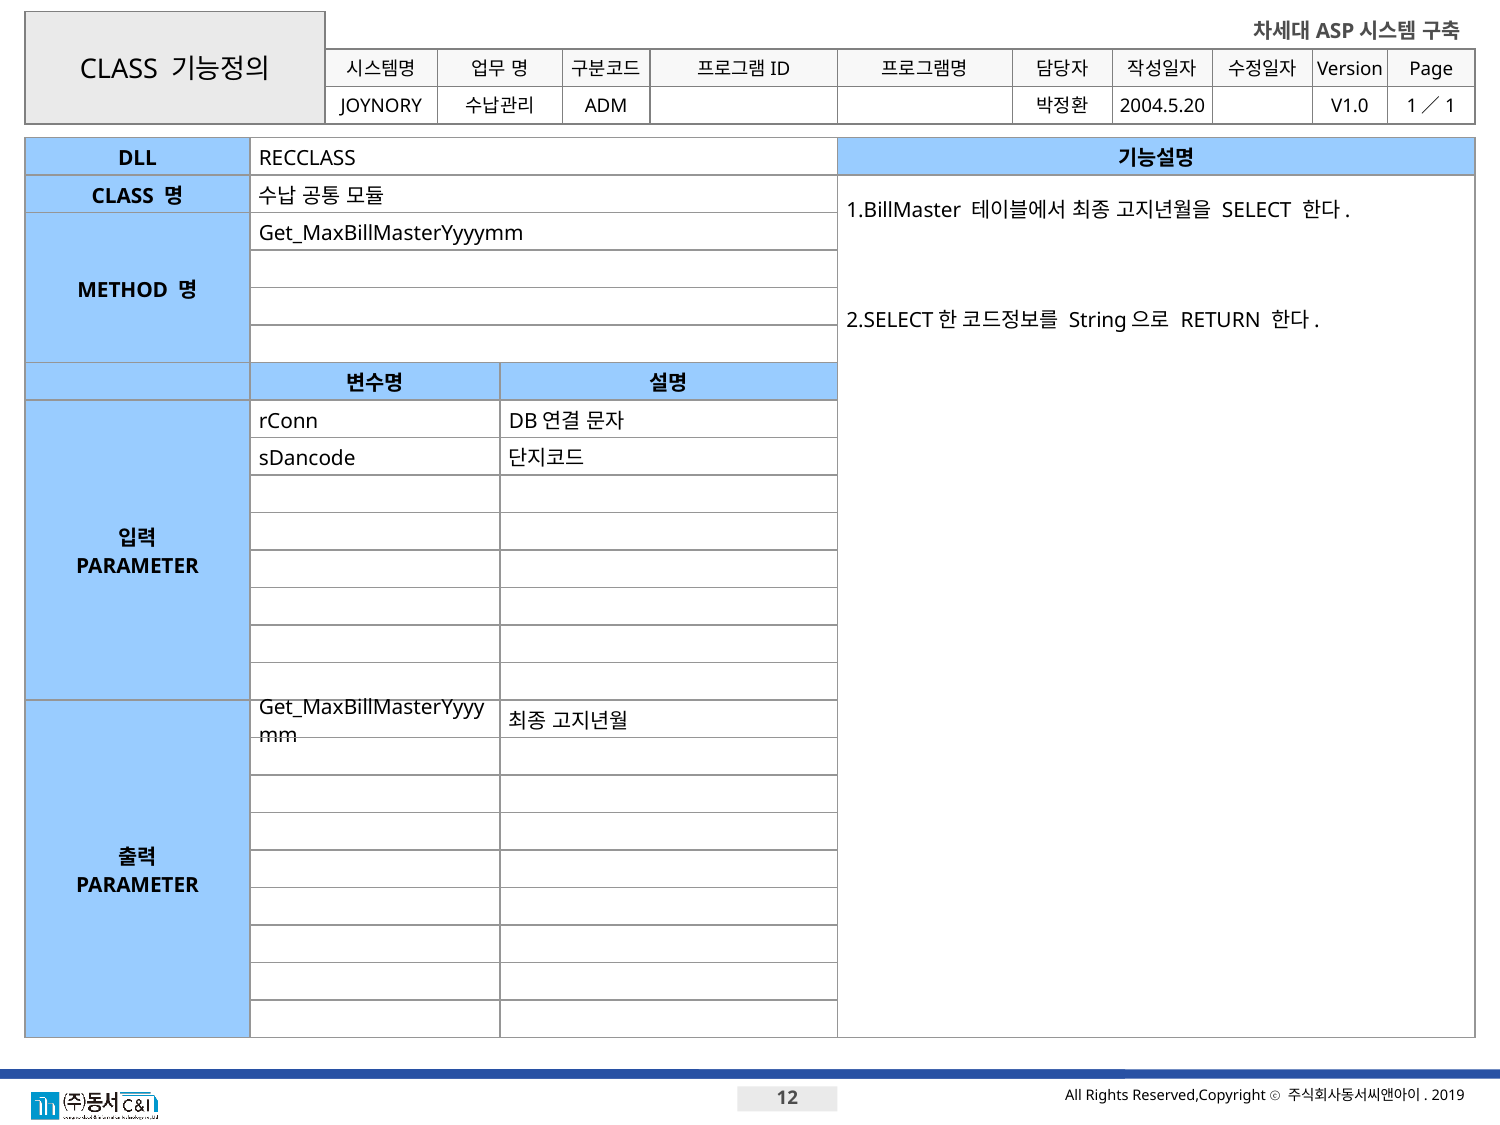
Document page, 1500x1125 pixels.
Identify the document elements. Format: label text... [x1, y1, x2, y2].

text_box 출력 PARAMETER [24, 699, 249, 1038]
text_box [249, 512, 500, 549]
text_box CLASS 명 [24, 174, 249, 212]
text_box CLASS 기능정의 [24, 11, 325, 124]
text_box 설명 [500, 362, 838, 399]
text_box sDancode [249, 437, 500, 474]
text_box Get_MaxBillMasterYyyymm [249, 212, 838, 249]
text_box [249, 549, 500, 587]
text_box [500, 587, 838, 624]
text_box 입력 PARAMETER [24, 399, 249, 699]
text_box [500, 849, 838, 887]
text_box DB연결 문자 [500, 399, 838, 437]
text_box Get_MaxBillMasterYyyymm [249, 699, 500, 737]
text_box 기능설명 [837, 137, 1475, 174]
text_box [500, 999, 838, 1038]
text_box [500, 924, 838, 962]
text_box [249, 774, 500, 812]
text_box [249, 287, 838, 324]
text_box [249, 999, 500, 1038]
text_box [500, 512, 838, 549]
text_box [500, 812, 838, 849]
text_box 수납 공통 모듈 [249, 174, 838, 212]
text_box [249, 887, 500, 924]
text_box [249, 662, 500, 699]
text_box 변수명 [249, 362, 500, 399]
text_box [500, 774, 838, 812]
text_box [500, 887, 838, 924]
text_box [249, 737, 500, 774]
text_box [249, 474, 500, 512]
text_box [249, 812, 500, 849]
text_box [500, 474, 838, 512]
text_box [500, 549, 838, 587]
text_box METHOD 명 [24, 212, 249, 362]
text_box [249, 587, 500, 624]
text_box [249, 849, 500, 887]
text_box [249, 324, 838, 362]
text_box rConn [249, 399, 500, 437]
text_box [249, 962, 500, 999]
text_box [24, 362, 249, 399]
text_box [249, 924, 500, 962]
text_box [500, 737, 838, 774]
text_box [500, 962, 838, 999]
text_box 1.BillMaster 테이블에서 최종 고지년월을 SELECT 한다. 2.SELECT한 코드정보를 String으로 RETURN 한다. [838, 174, 1475, 1038]
text_box 최종 고지년월 [500, 699, 838, 737]
text_box [500, 624, 838, 662]
text_box 단지코드 [500, 437, 838, 474]
text_box RECCLASS [249, 137, 837, 174]
text_box [249, 249, 838, 287]
picture [151, 1091, 159, 1100]
picture [60, 1091, 159, 1120]
text_box [500, 662, 838, 699]
text_box DLL [24, 137, 249, 174]
text_box [249, 624, 500, 662]
